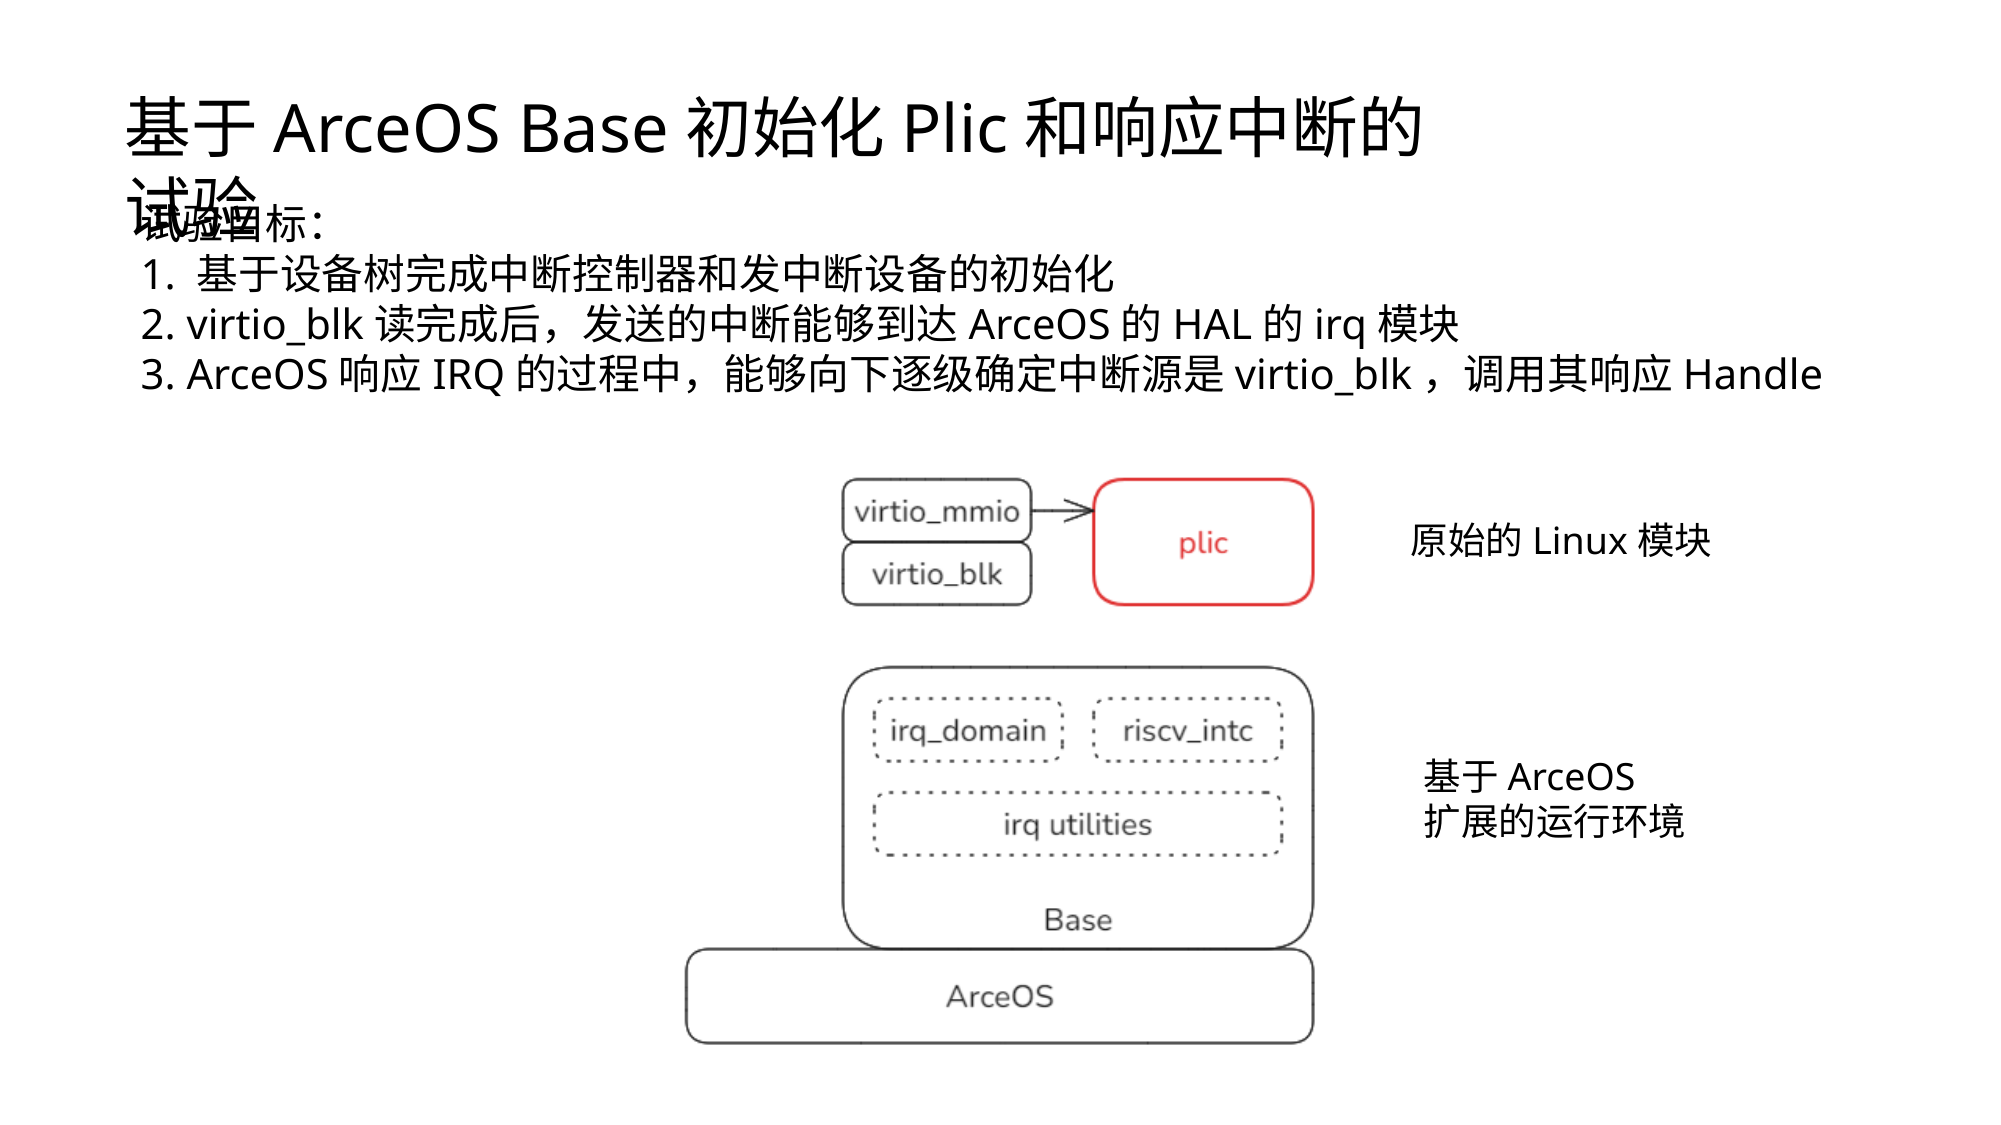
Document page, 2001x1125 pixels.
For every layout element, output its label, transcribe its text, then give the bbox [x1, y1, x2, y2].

text_box 试验目标： 1. 基于设备树完成中断控制器和发中断设备的初始化 2. virtio_blk读完成后，发送的中断能够到达ArceOS的HAL的irq模块 3. ArceOS响应IRQ的过程中，能够向下逐级确定中断源是virtio_blk，调用其响应Handle [125, 190, 1851, 406]
picture [671, 464, 1329, 1059]
text_box 基于ArceOS Base初始化Plic和响应中断的试验 [109, 78, 1479, 254]
text_box 原始的Linux模块 [1396, 509, 1727, 570]
text_box 基于ArceOS 扩展的运行环境 [1409, 746, 1702, 851]
